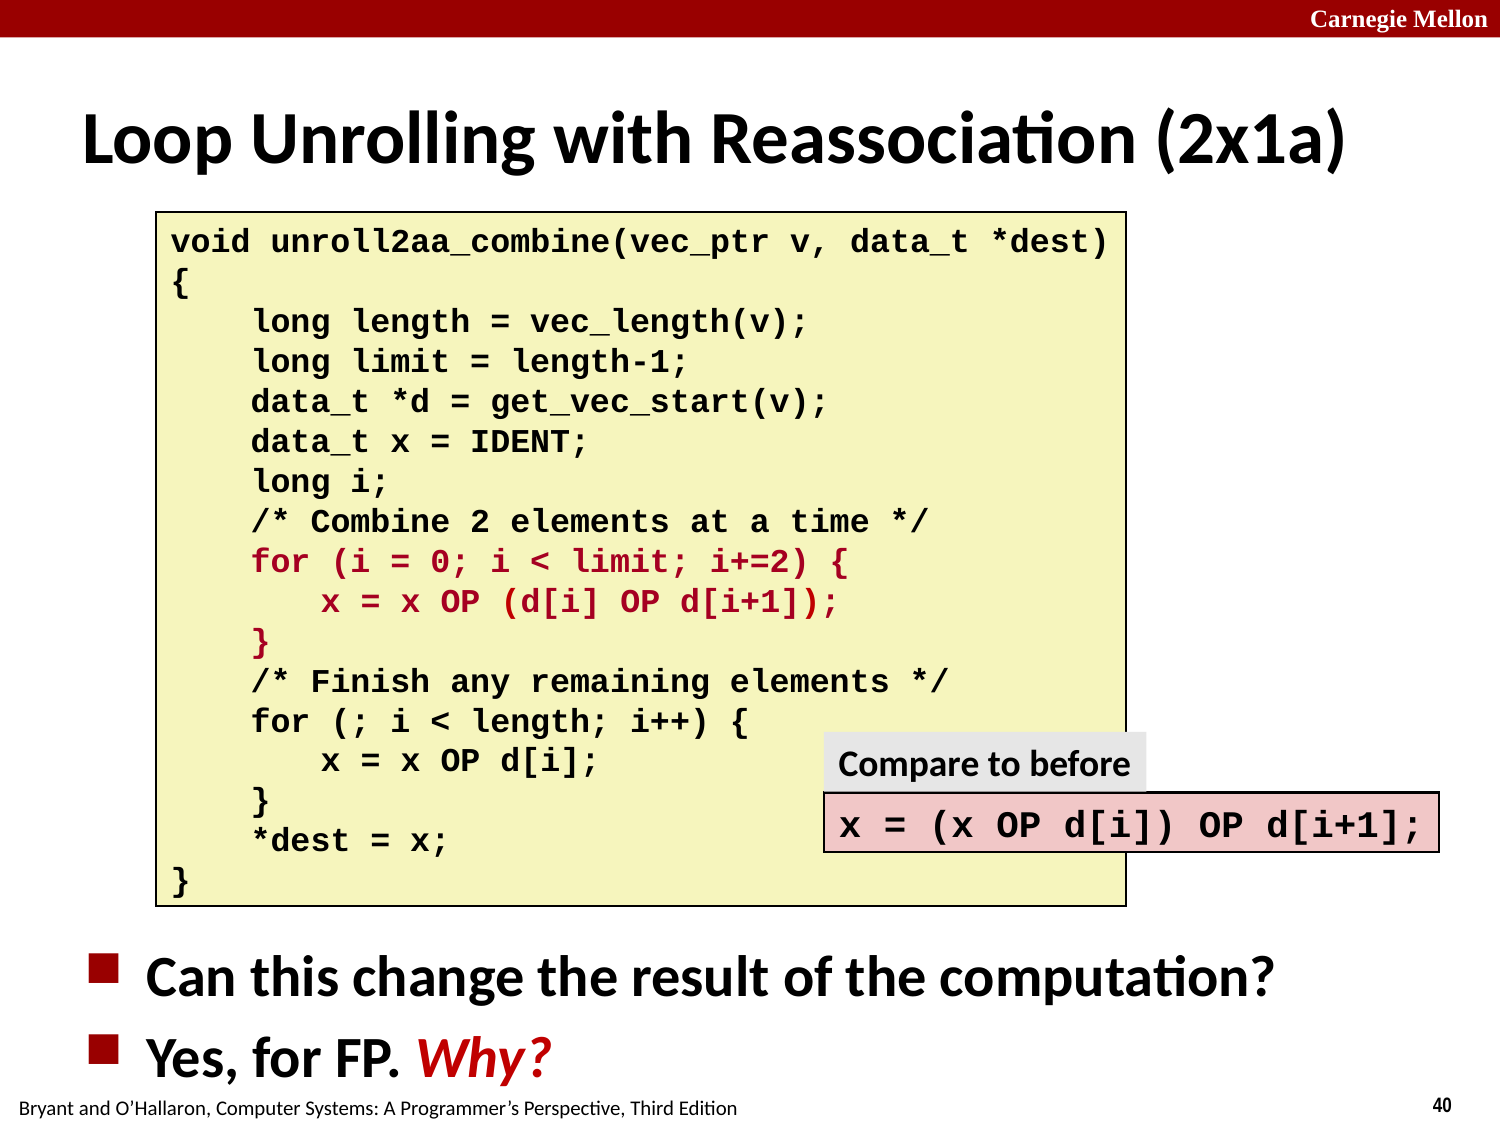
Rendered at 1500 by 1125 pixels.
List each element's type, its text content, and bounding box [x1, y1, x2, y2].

list Can this change the result of the computation? Yes, for FP. Why? [74, 929, 1378, 1026]
text_box x = (x OP d[i]) OP d[i+1]; [824, 792, 1439, 852]
title Loop Unrolling with Reassociation (2x1a) [66, 71, 1388, 197]
text_box Compare to before [823, 731, 1147, 792]
text_box void unroll2aa_combine(vec_ptr v, data_t *dest) { long length = vec_length(v); long limit = length-1; data_t *d = get_vec_start(v); data_t x = IDENT; long i; /* Combine 2 elements at a time */ for (i = 0; i < limit; i+=2) { x = x OP (d[i] OP d[i+1]); } /* Finish any remaining elements */ for (; i < length; i++) { x = x OP d[i]; } *dest = x; } [155, 212, 1126, 906]
